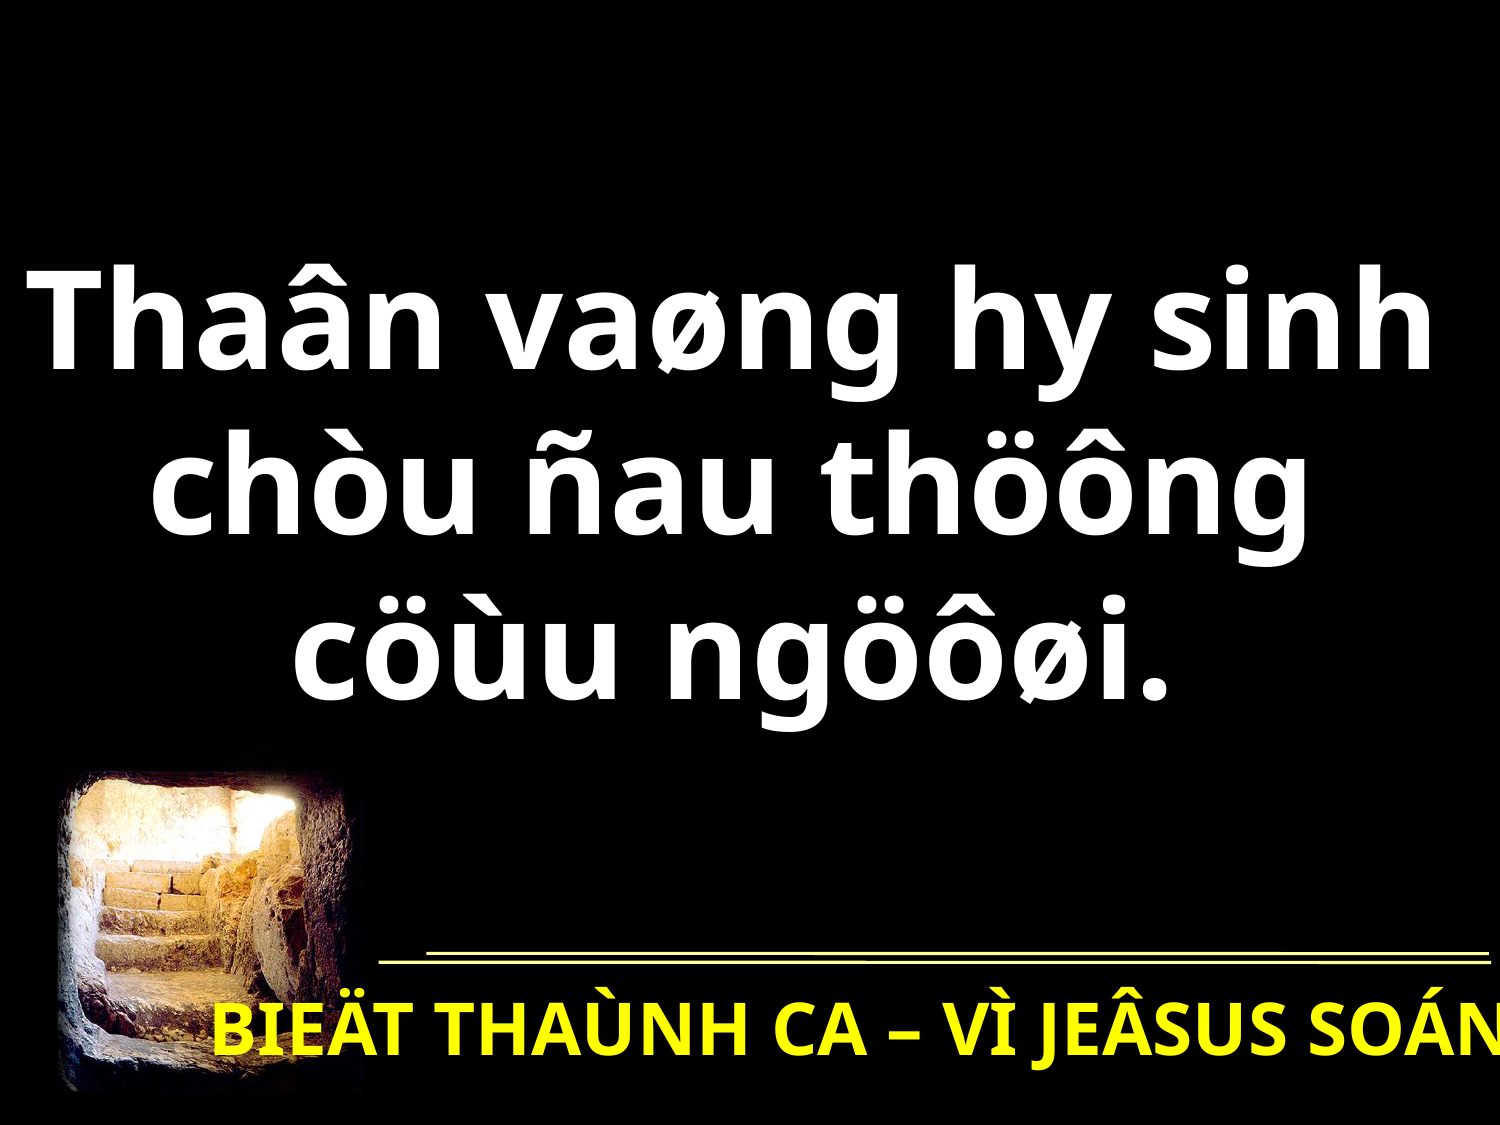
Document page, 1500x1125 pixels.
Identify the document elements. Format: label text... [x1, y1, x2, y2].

text_box BIEÄT THAÙNH CA – VÌ JEÂSUS SOÁNG [194, 974, 1500, 1078]
text_box Thaân vaøng hy sinh chòu ñau thöông cöùu ngöôøi. [0, 224, 1500, 735]
picture [24, 735, 760, 1125]
